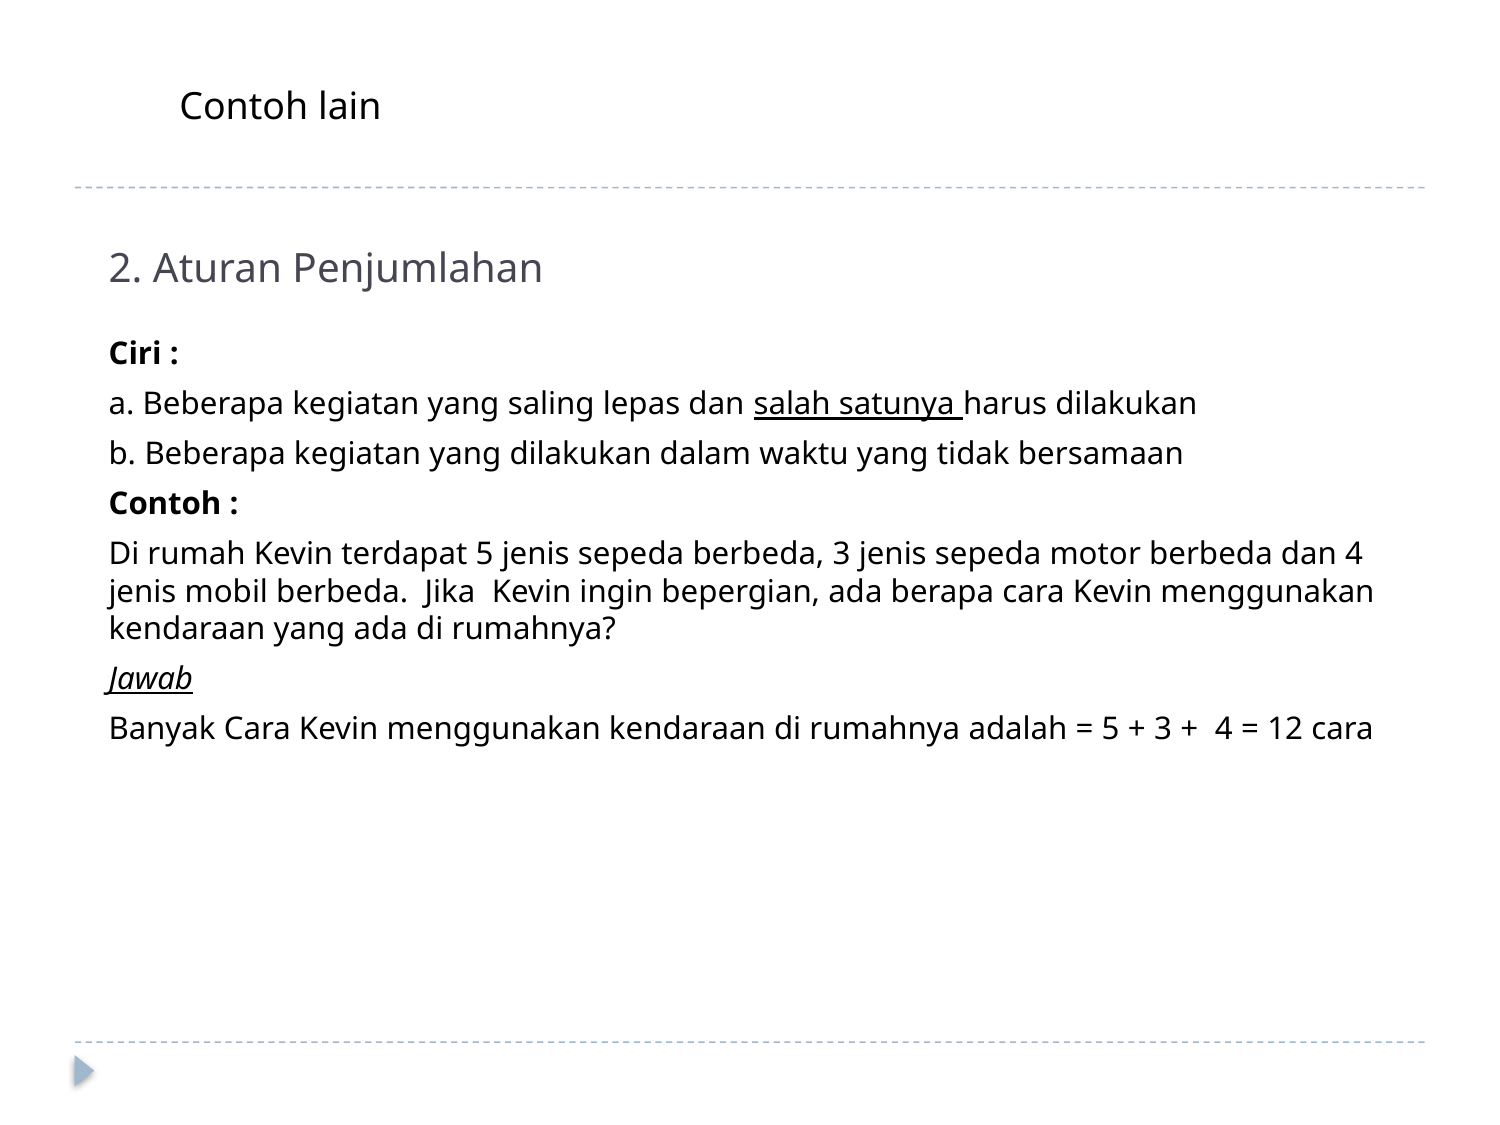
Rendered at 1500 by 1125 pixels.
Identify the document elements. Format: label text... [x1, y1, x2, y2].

title 2. Aturan Penjumlahan [93, 234, 634, 299]
text_box Contoh lain [164, 74, 397, 135]
list Ciri : a. Beberapa kegiatan yang saling lepas dan salah satunya harus dilakukan b. Beberapa kegiatan yang dilakukan dalam waktu yang tidak bersamaan Contoh : Di rumah Kevin terdapat 5 jenis sepeda berbeda, 3 jenis sepeda motor berbeda dan 4 jenis mobil berbeda. Jika Kevin ingin bepergian, ada berapa cara Kevin menggunakan kendaraan yang ada di rumahnya? Jawab Banyak Cara Kevin menggunakan kendaraan di rumahnya adalah = 5 + 3 + 4 = 12 cara [93, 326, 1407, 892]
